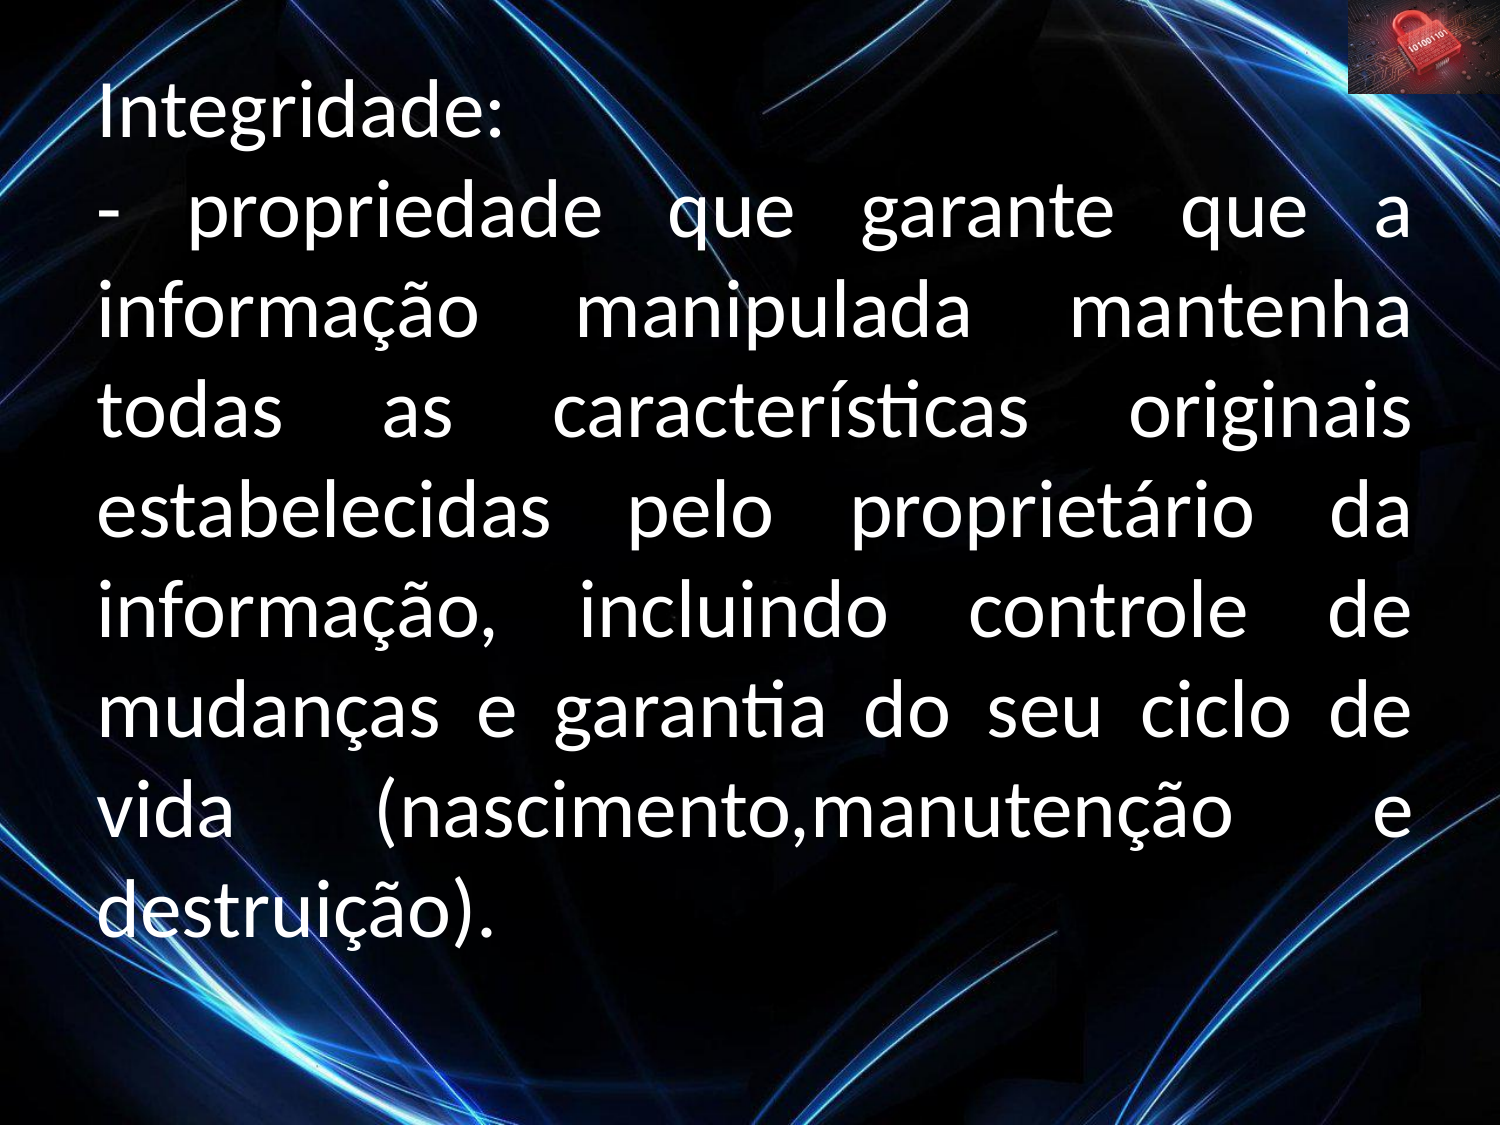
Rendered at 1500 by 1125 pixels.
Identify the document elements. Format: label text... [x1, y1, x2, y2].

text_box Integridade: - propriedade que garante que a informação manipulada mantenha todas as características originais estabelecidas pelo proprietário da informação, incluindo controle de mudanças e garantia do seu ciclo de vida (nascimento,manutenção e destruição). [81, 46, 1430, 962]
picture [0, 0, 1500, 1125]
